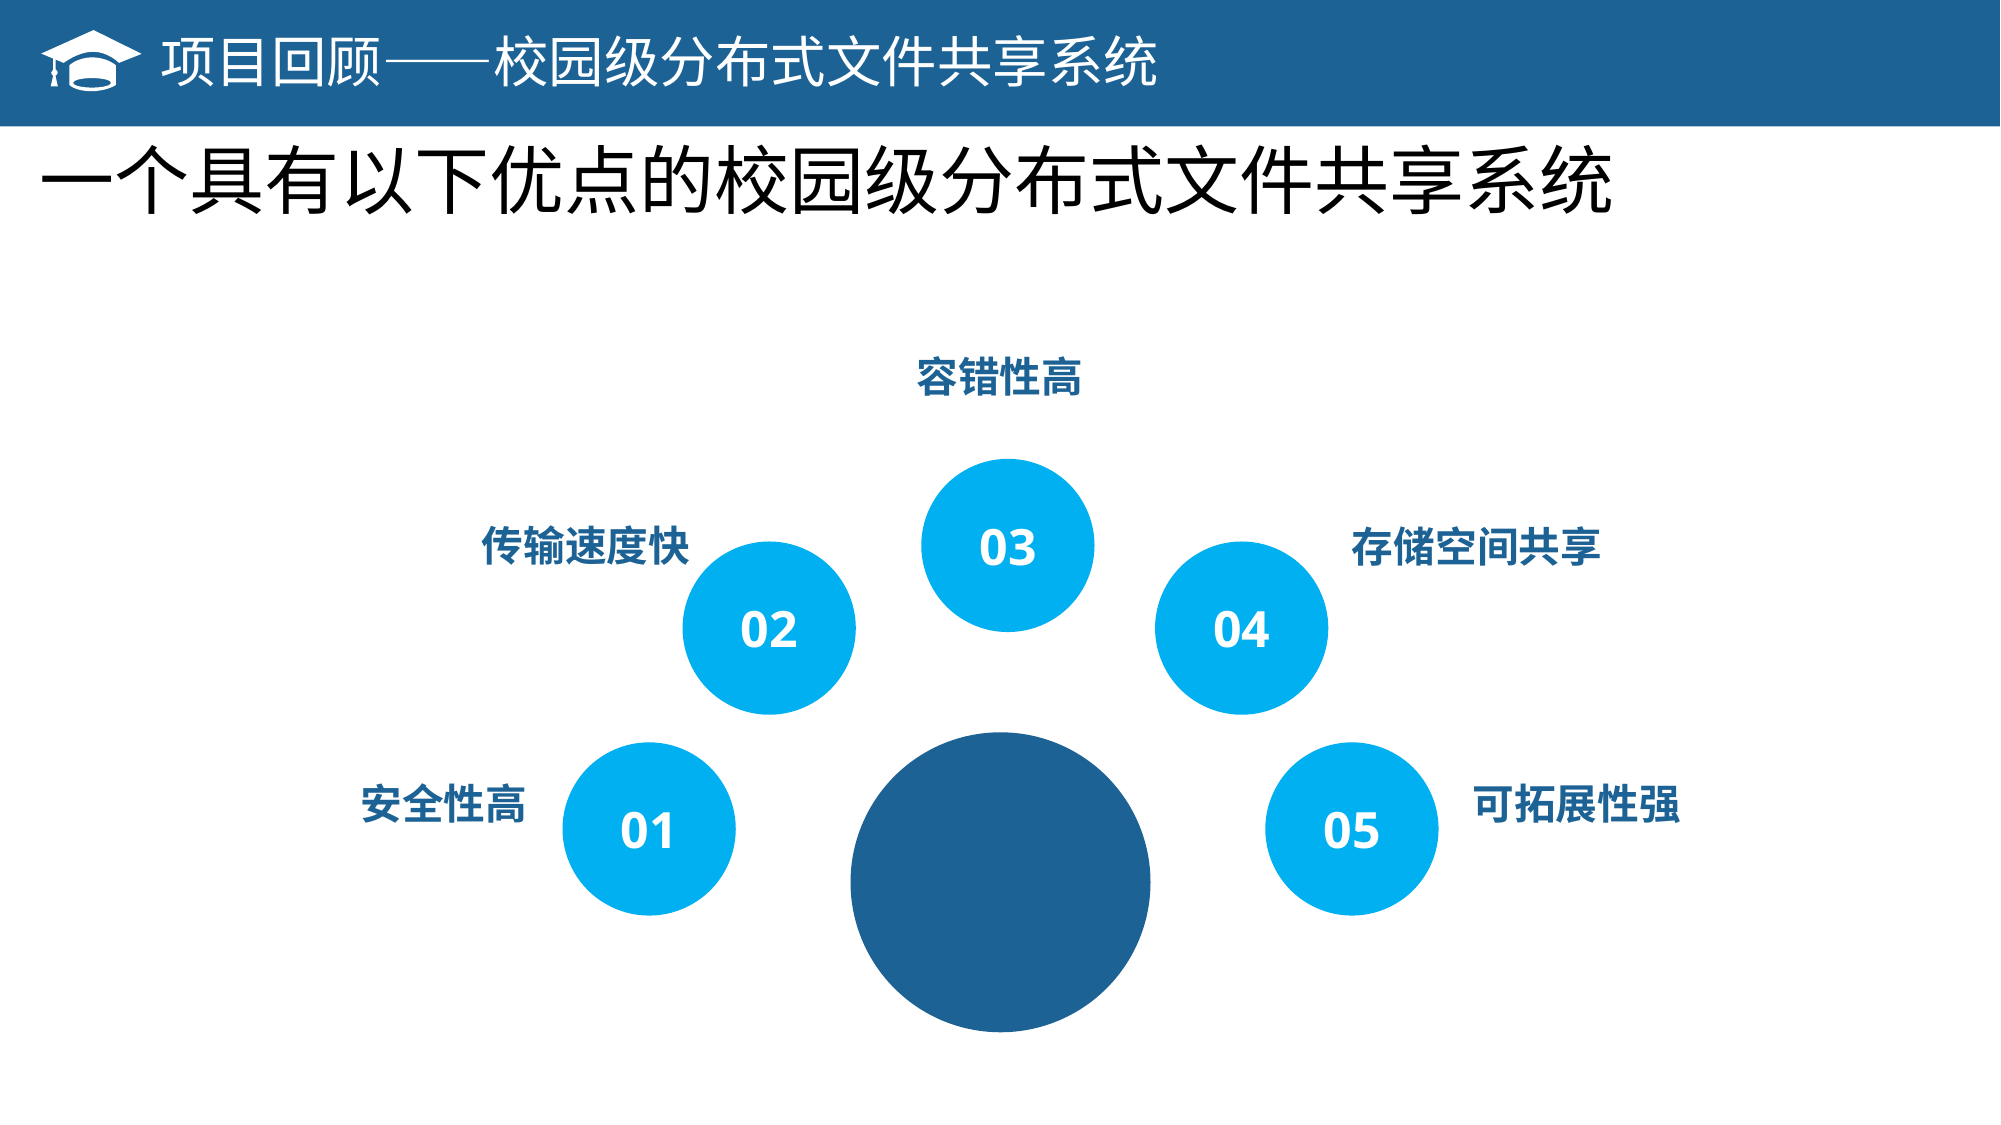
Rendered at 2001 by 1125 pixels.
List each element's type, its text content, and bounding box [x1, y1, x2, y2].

text_box 可拓展性强 [1472, 753, 1804, 829]
text_box [1154, 540, 1330, 716]
text_box 03 [947, 515, 1069, 576]
text_box 安全性高 [165, 753, 528, 829]
text_box 一个具有以下优点的校园级分布式文件共享系统 [24, 126, 1656, 232]
text_box 04 [1180, 597, 1303, 658]
text_box [69, 57, 116, 92]
text_box 02 [708, 597, 831, 658]
text_box [41, 30, 142, 87]
text_box [561, 741, 737, 917]
text_box 存储空间共享 [1351, 495, 1715, 571]
text_box 01 [588, 798, 710, 859]
text_box [1264, 741, 1440, 917]
text_box 容错性高 [803, 325, 1197, 401]
text_box 项目回顾——校园级分布式文件共享系统 [145, 19, 1439, 101]
text_box 05 [1291, 798, 1413, 859]
text_box [0, 0, 2000, 128]
text_box 传输速度快 [288, 494, 691, 570]
text_box [681, 540, 857, 716]
text_box [849, 731, 1152, 1034]
text_box [920, 457, 1096, 634]
